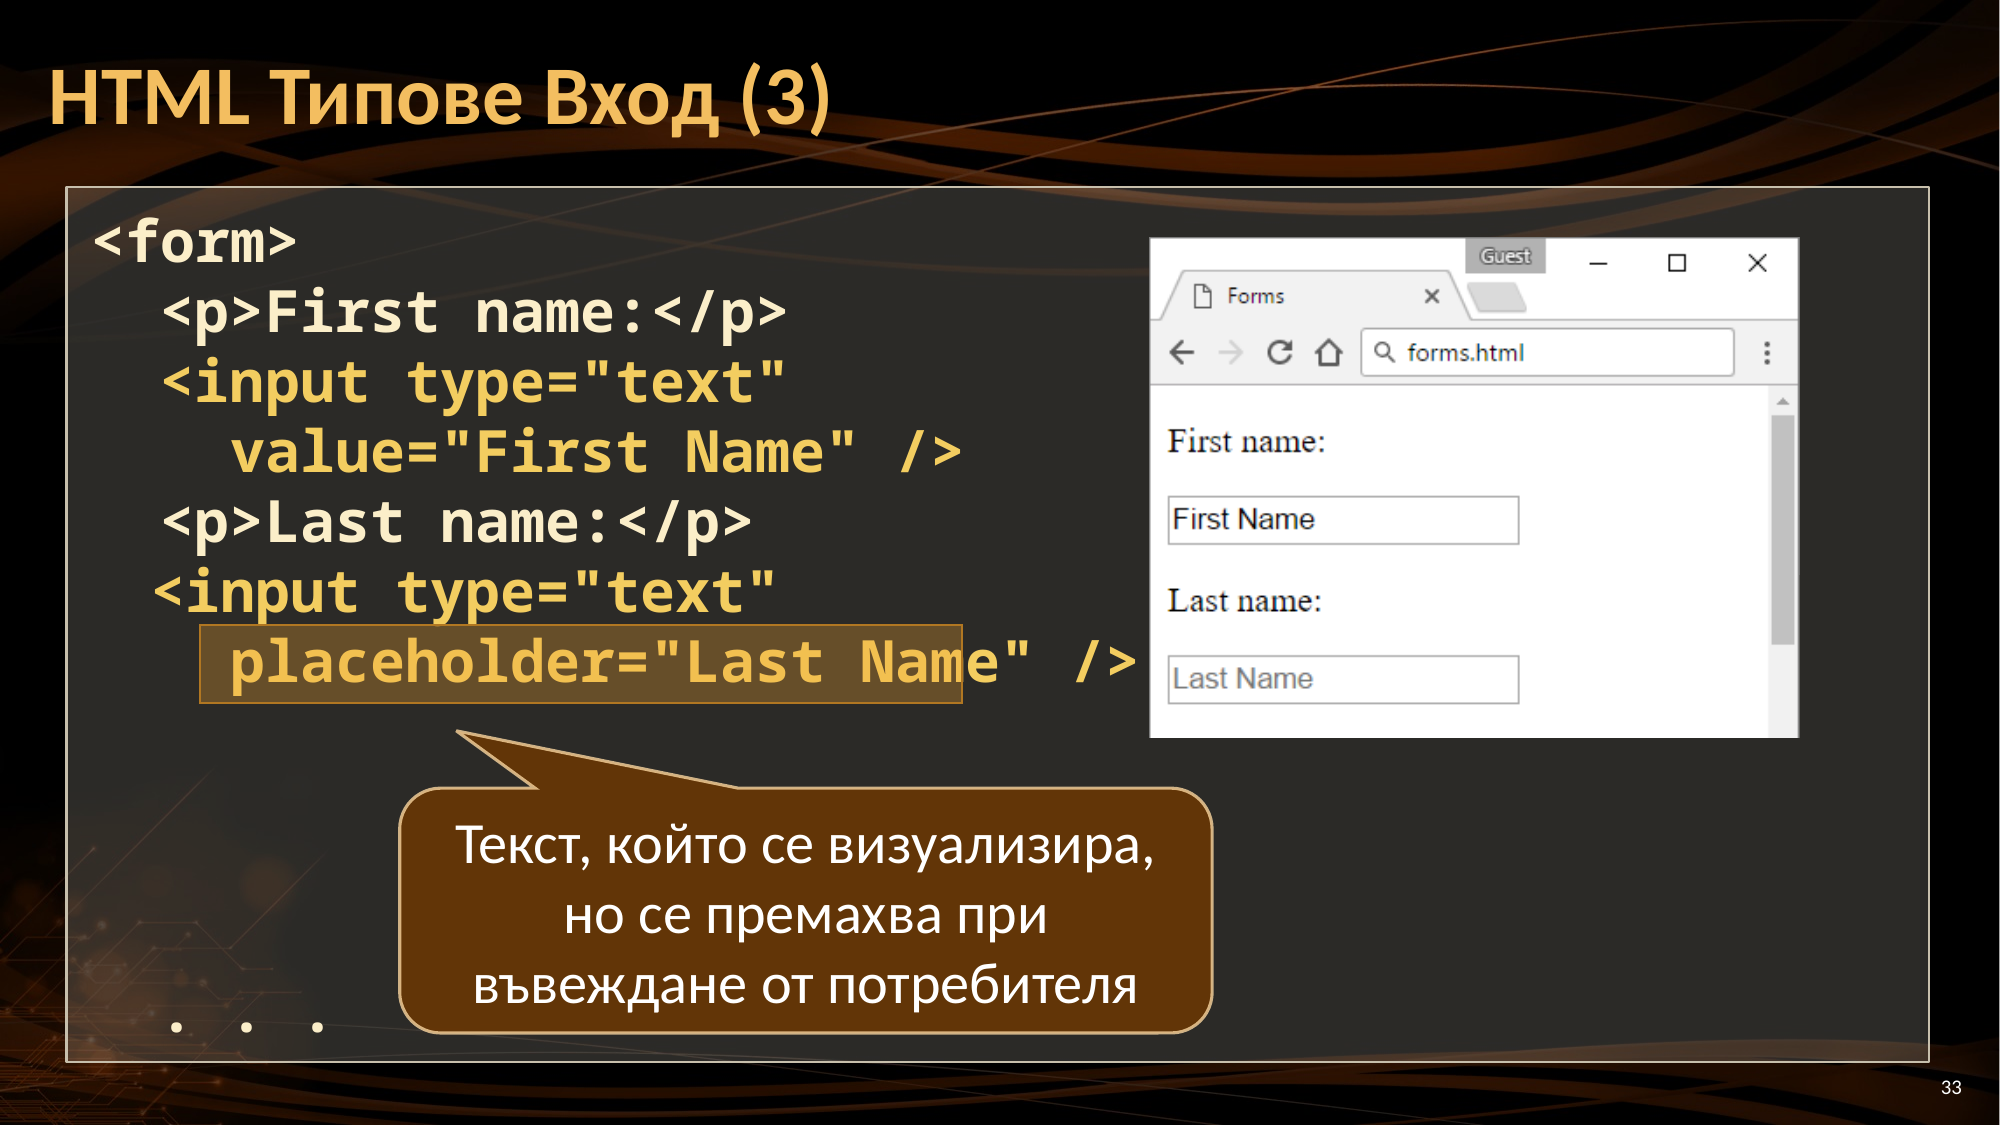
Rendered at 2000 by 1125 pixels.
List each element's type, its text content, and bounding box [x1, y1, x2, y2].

text_box [199, 624, 963, 704]
slide_number 33 [1897, 1070, 1968, 1103]
text_box Текст, който се визуализира, но се премахва при въвеждане от потребителя [398, 729, 1214, 1035]
title HTML Типове Вход (3) [30, 6, 1968, 189]
picture [0, 0, 2000, 1125]
text_box <form> <p>First name:</p> <input type="text" value="First Name" /> <p>Last name:</p> <input type="text" placeholder="Last Name" /> . . . [66, 186, 1929, 1062]
